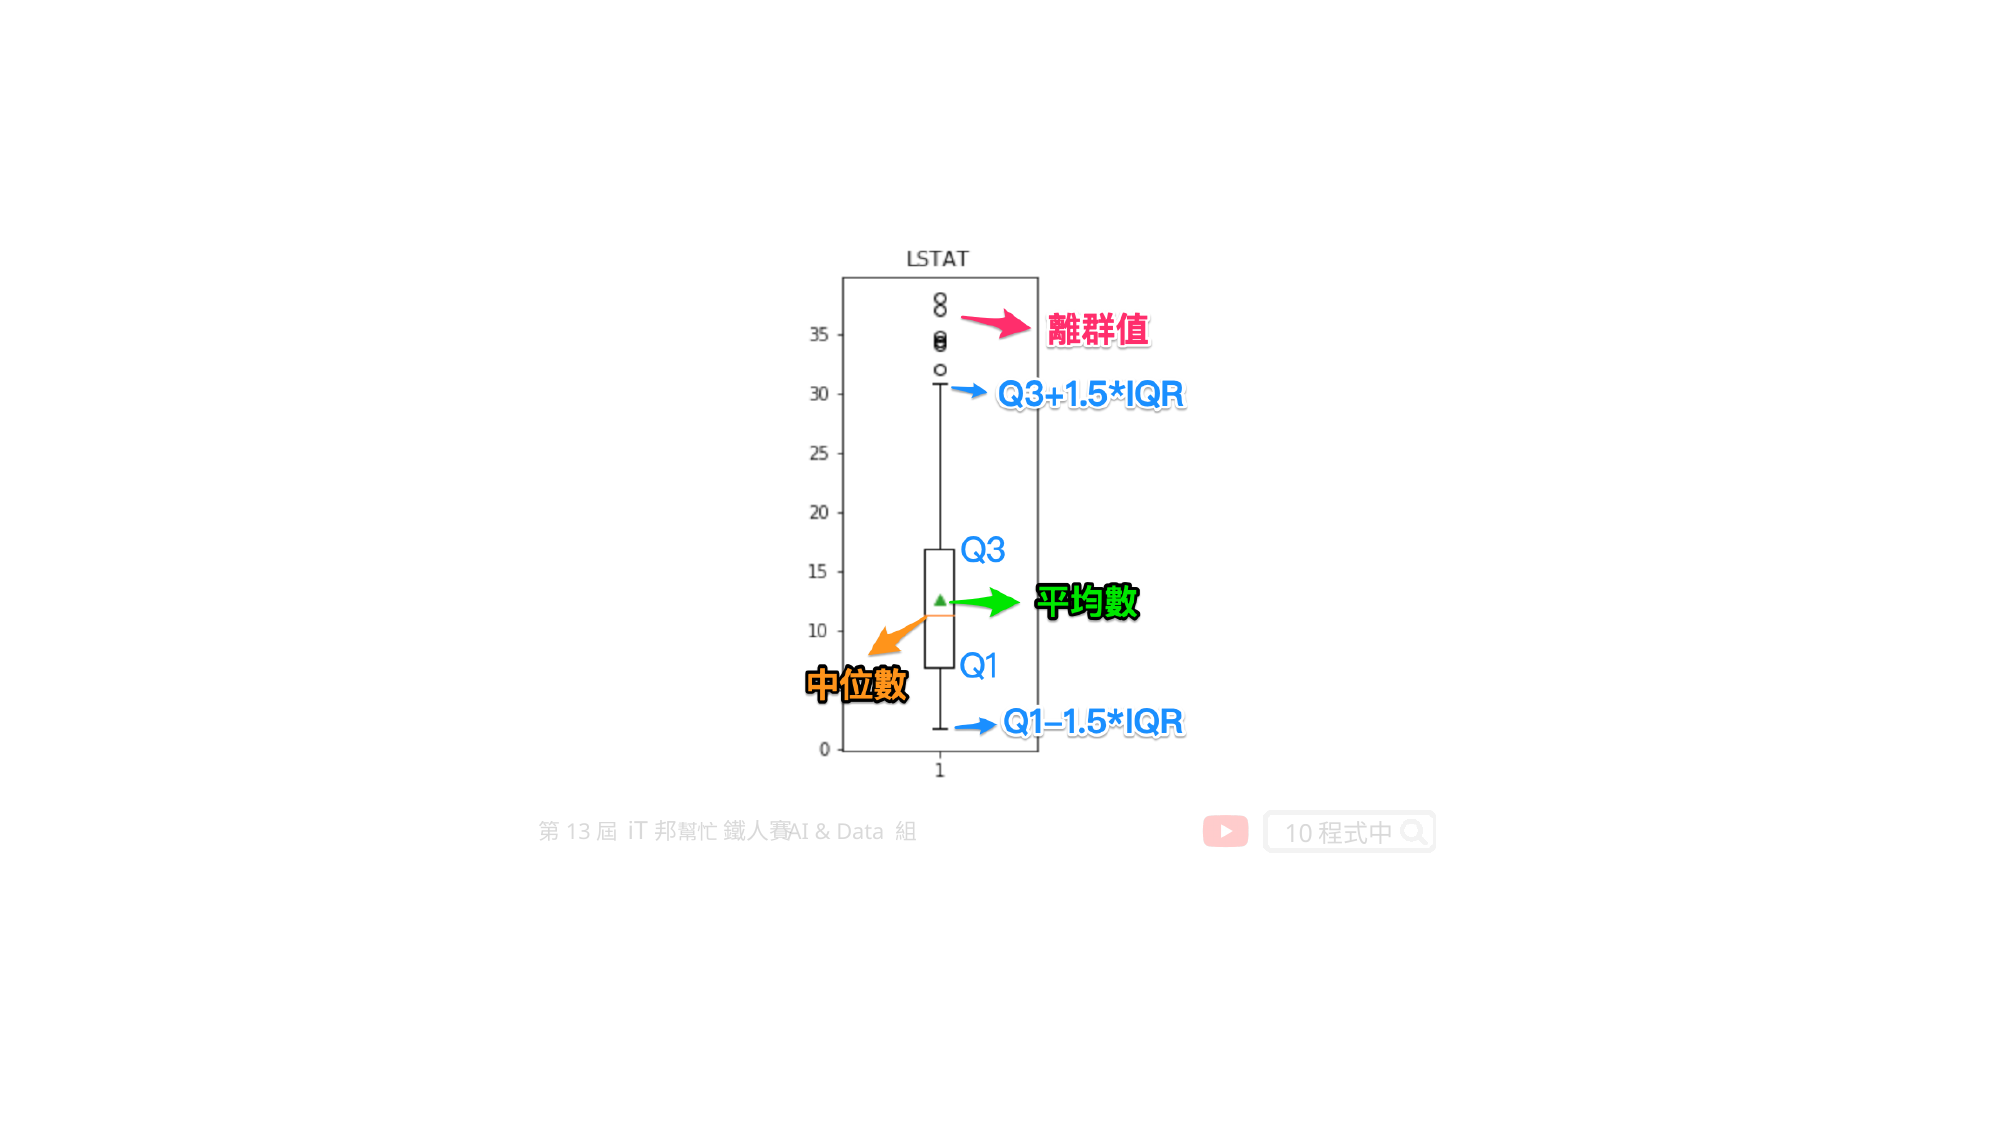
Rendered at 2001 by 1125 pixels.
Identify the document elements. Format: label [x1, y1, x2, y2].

picture [765, 238, 1235, 806]
text_box [527, 744, 1473, 918]
